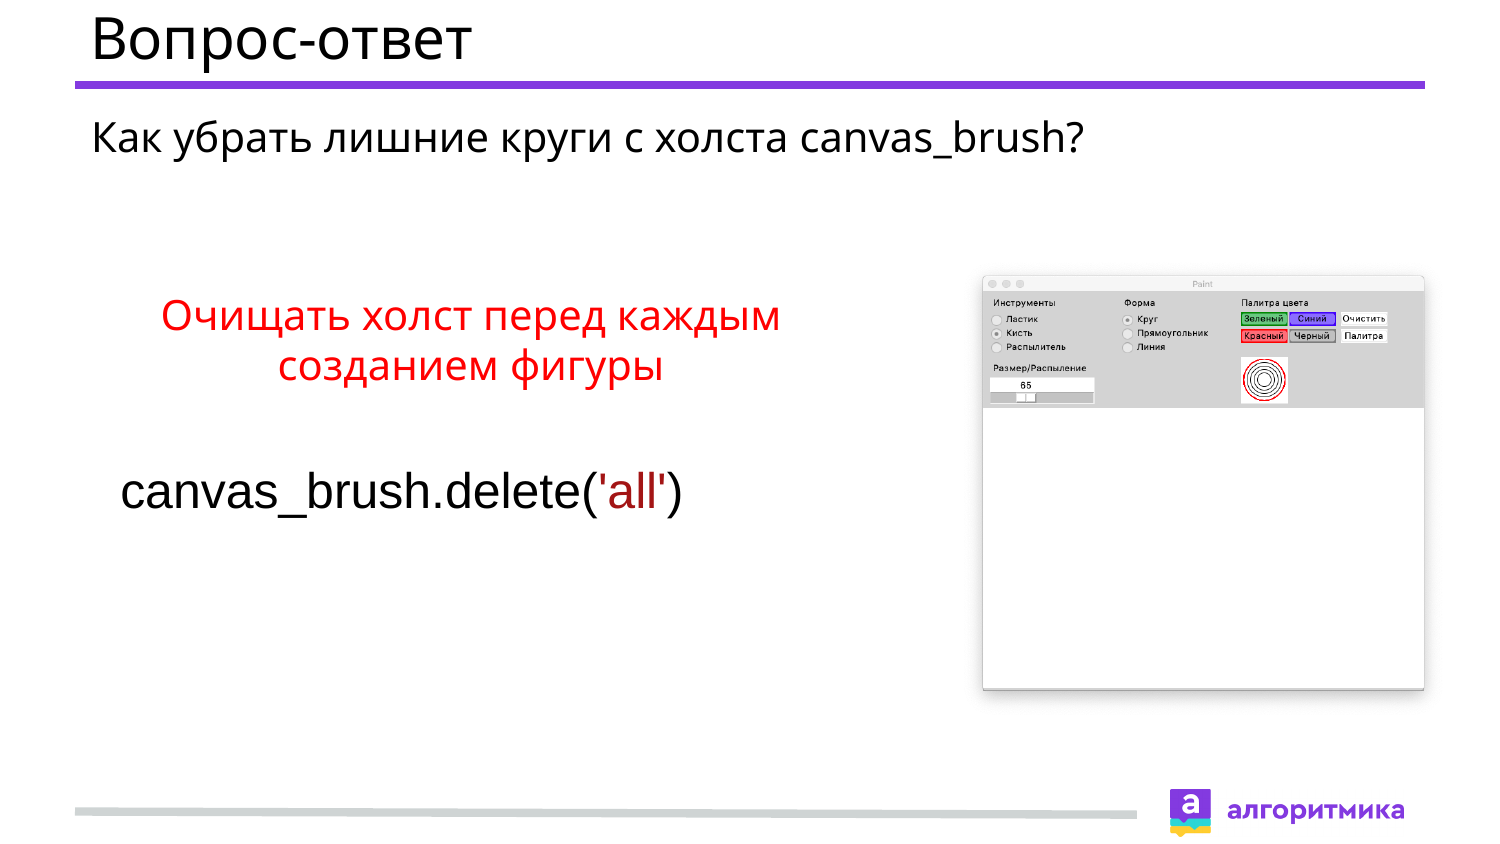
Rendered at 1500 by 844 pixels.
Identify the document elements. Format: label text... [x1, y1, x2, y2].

title Вопрос-ответ [75, 0, 1425, 73]
text_box canvas_brush.delete('all') [105, 450, 929, 527]
list Как убрать лишние круги с холста canvas_brush? [75, 96, 1425, 259]
picture [959, 257, 1447, 720]
text_box Очищать холст перед каждым созданием фигуры [114, 281, 828, 398]
picture [1170, 789, 1404, 837]
